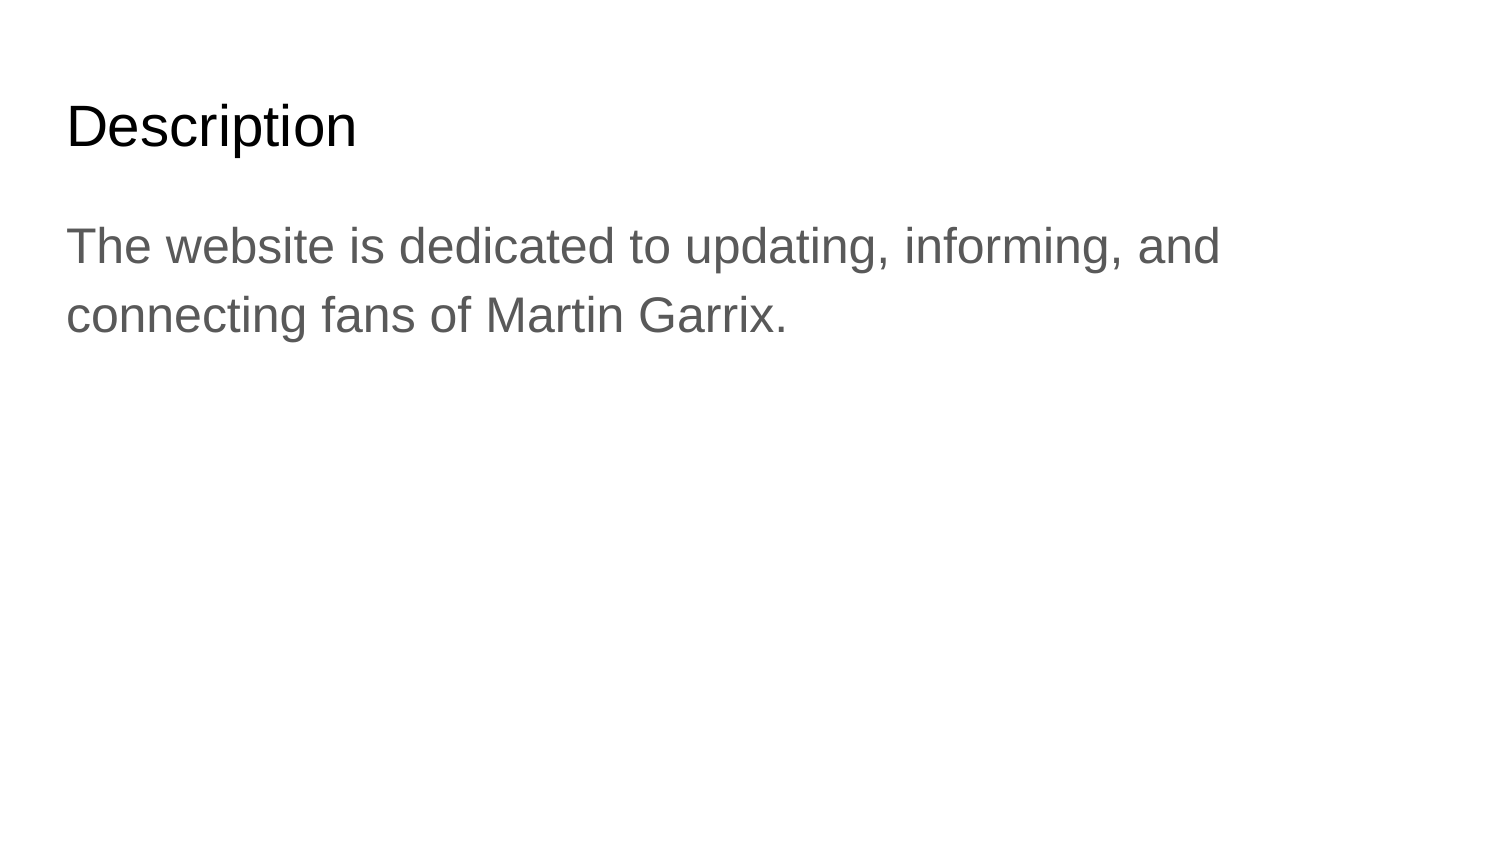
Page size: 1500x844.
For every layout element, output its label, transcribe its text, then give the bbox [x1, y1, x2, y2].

list The website is dedicated to updating, informing, and connecting fans of Martin Garrix. [51, 189, 1449, 750]
title Description [51, 72, 1449, 167]
